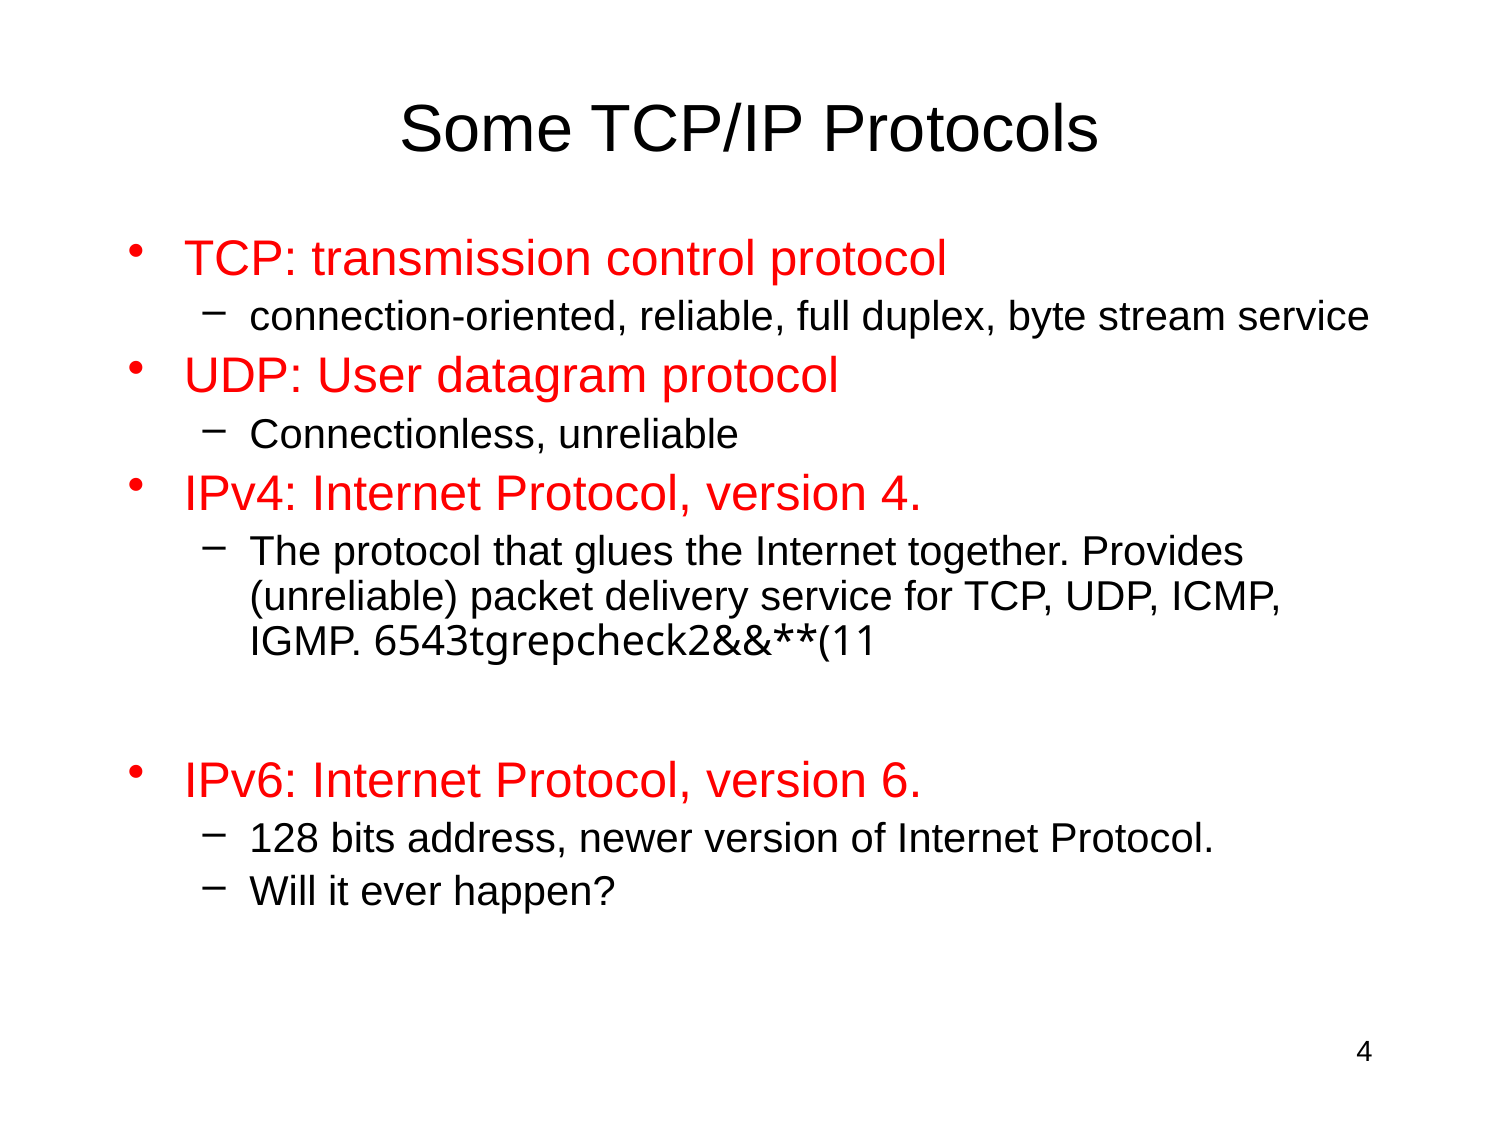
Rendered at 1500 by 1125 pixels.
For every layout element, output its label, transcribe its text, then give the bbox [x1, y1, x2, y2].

list TCP: transmission control protocol connection-oriented, reliable, full duplex, byte stream service UDP: User datagram protocol Connectionless, unreliable IPv4: Internet Protocol, version 4. The protocol that glues the Internet together. Provides (unreliable) packet delivery service for TCP, UDP, ICMP, IGMP. 6543tgrepcheck2&&**(11 IPv6: Internet Protocol, version 6. 128 bits address, newer version of Internet Protocol. Will it ever happen? [112, 224, 1388, 1000]
title Some TCP/IP Protocols [112, 62, 1388, 188]
slide_number 4 [1074, 1024, 1388, 1101]
